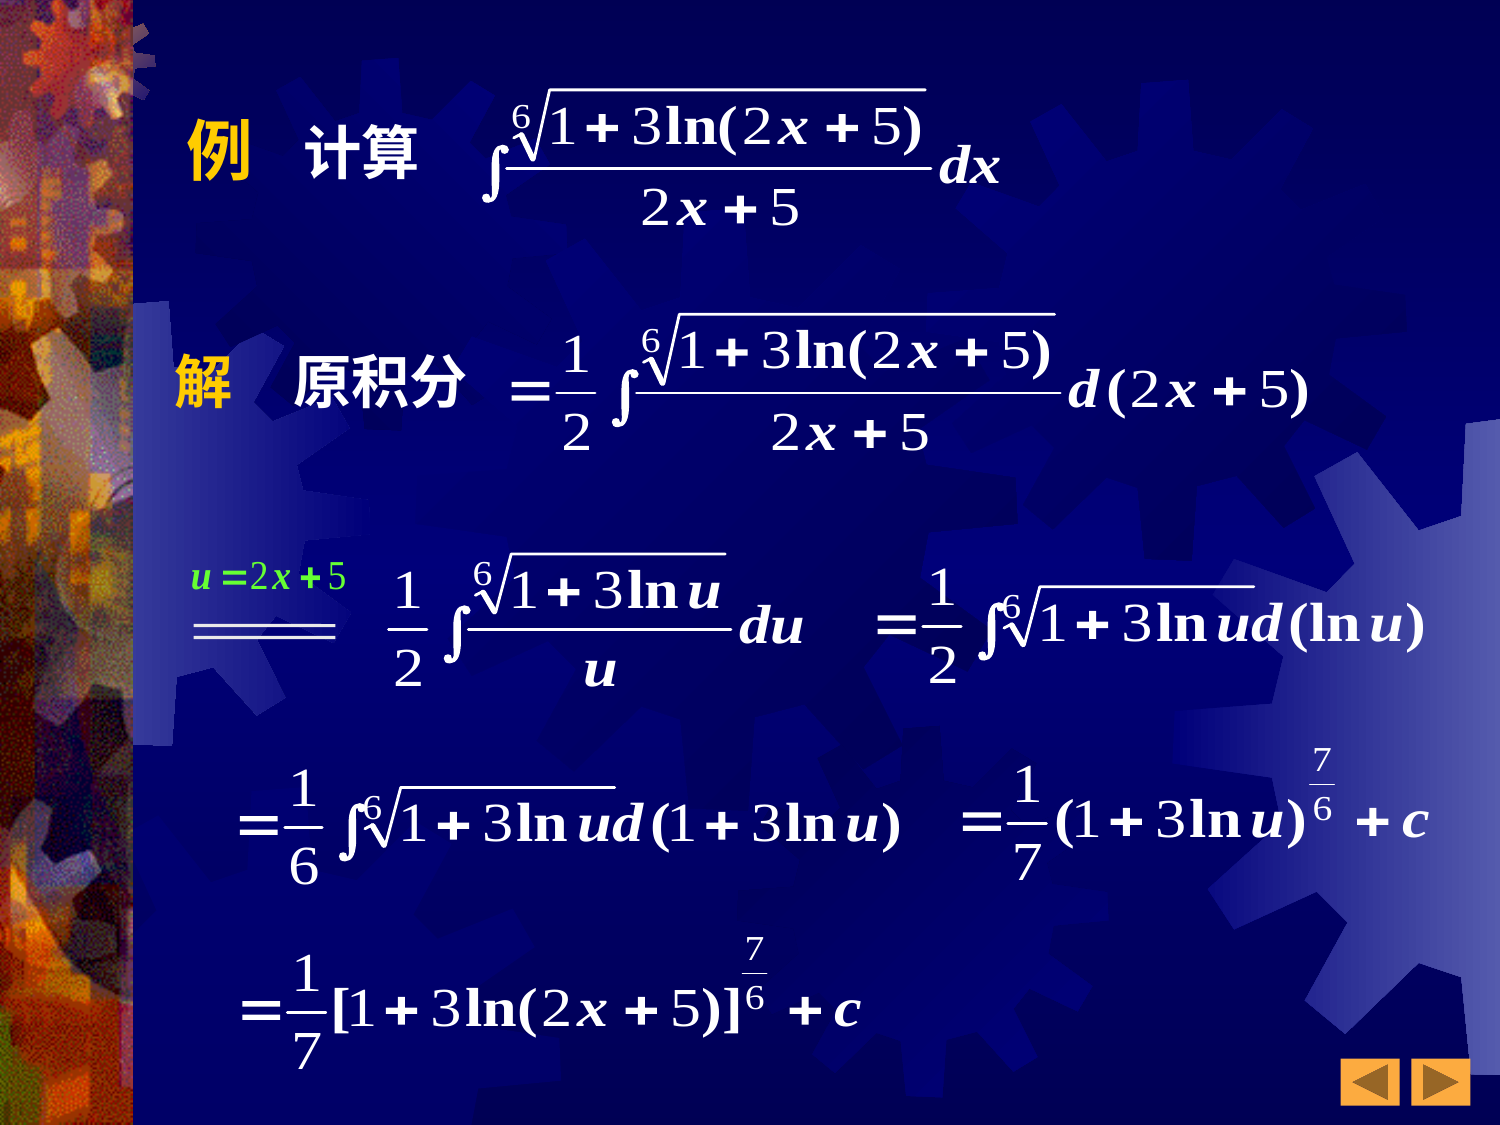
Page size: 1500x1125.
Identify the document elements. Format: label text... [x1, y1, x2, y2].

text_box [929, 732, 1444, 893]
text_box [171, 78, 1014, 239]
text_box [206, 751, 913, 897]
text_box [209, 921, 876, 1082]
picture [0, 0, 133, 1125]
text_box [844, 550, 1438, 697]
text_box 解 [159, 338, 248, 423]
text_box [1411, 1058, 1471, 1106]
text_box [277, 302, 1320, 463]
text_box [184, 552, 352, 638]
text_box [1340, 1058, 1400, 1106]
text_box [360, 538, 818, 699]
